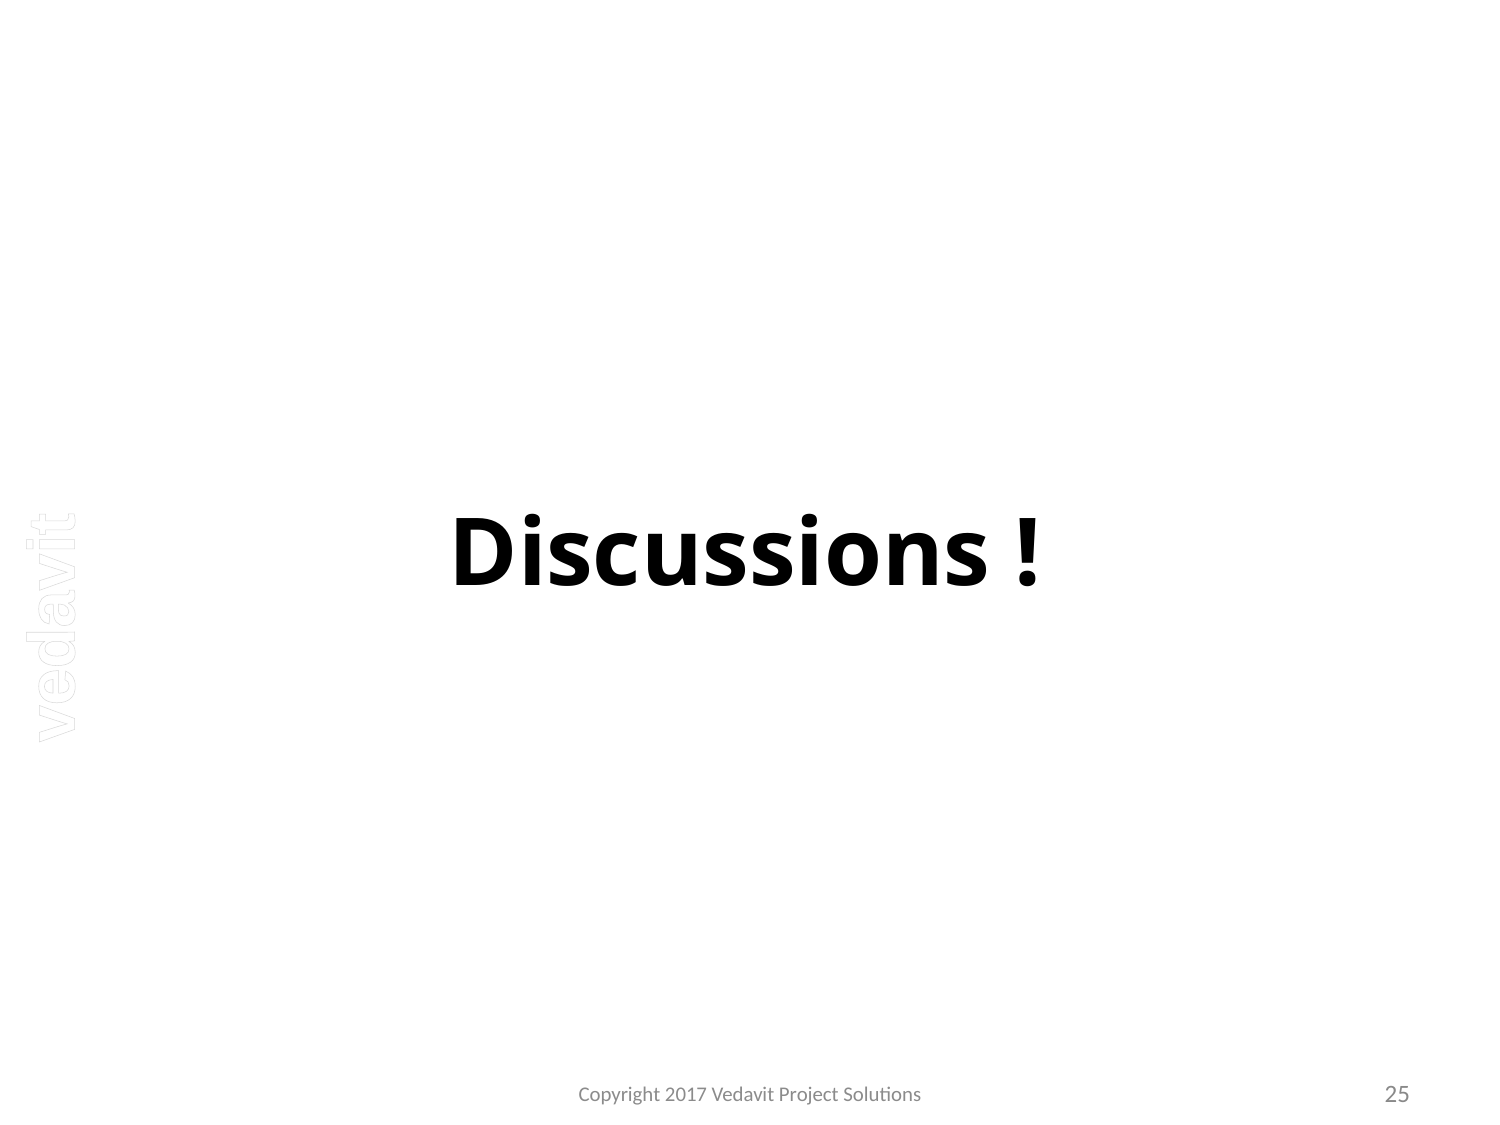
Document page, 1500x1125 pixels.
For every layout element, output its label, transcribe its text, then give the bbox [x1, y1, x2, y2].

slide_number 81 [1074, 1062, 1425, 1123]
footer Copyright 2017 Vedavit Project Solutions [512, 1062, 988, 1123]
